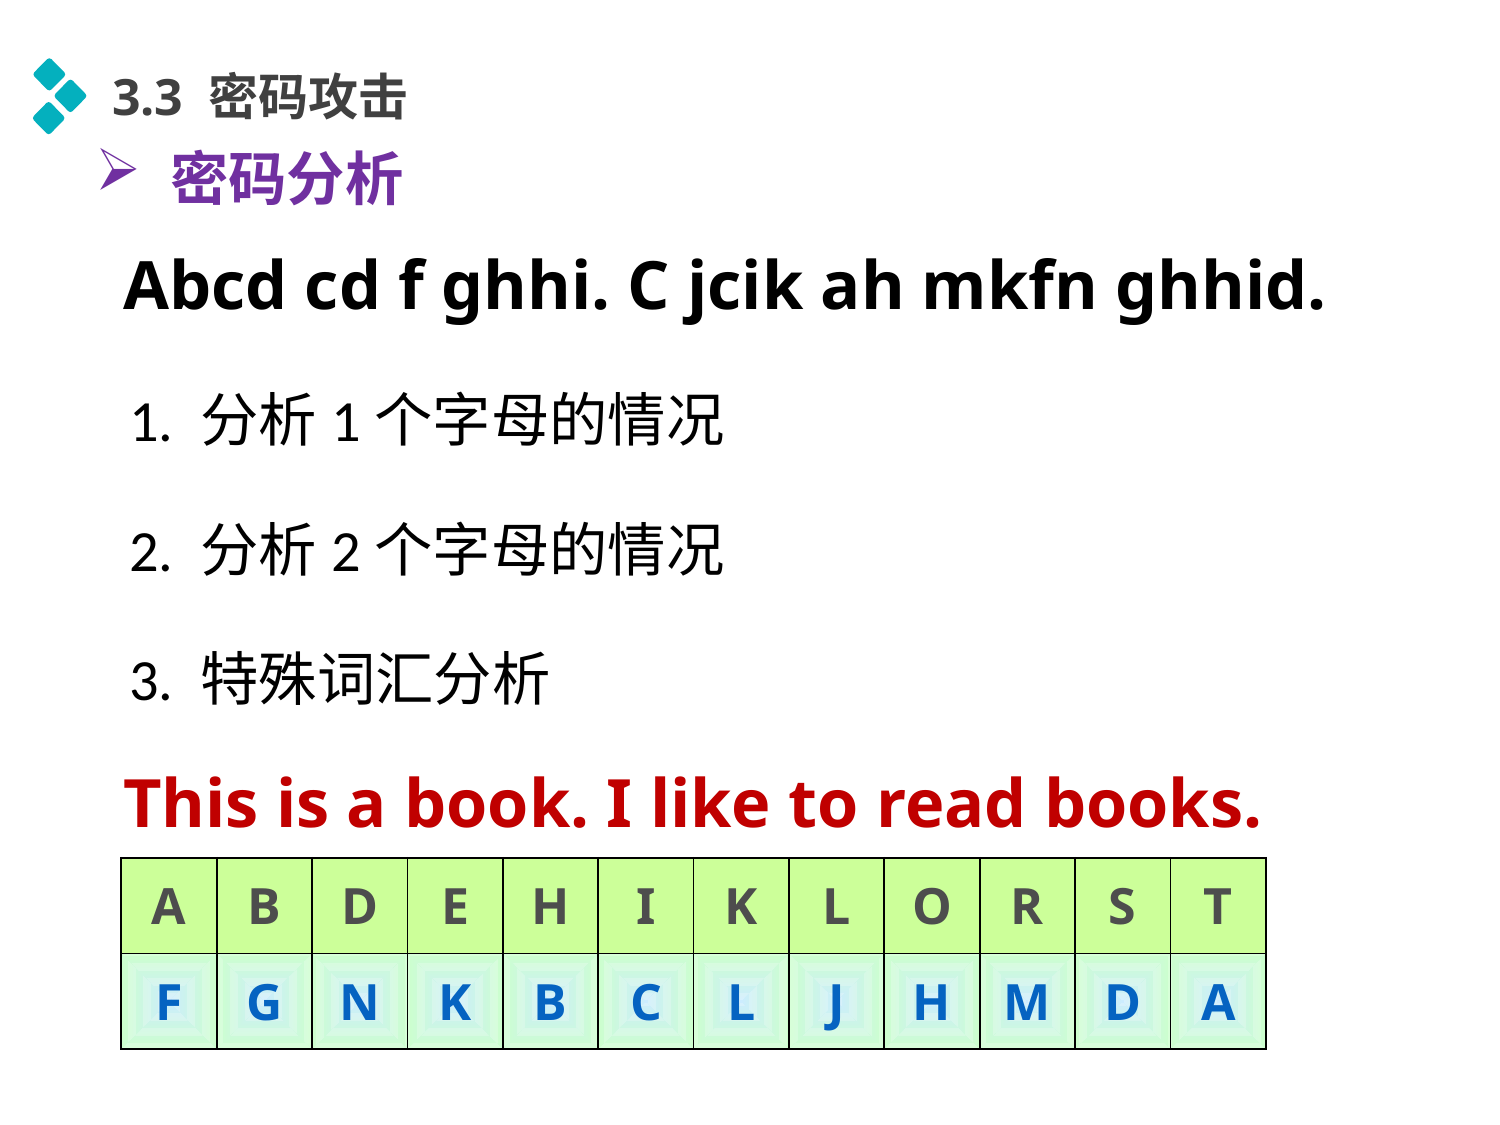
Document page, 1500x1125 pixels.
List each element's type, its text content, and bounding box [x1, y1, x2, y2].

text_box [32, 102, 65, 135]
table_cell M [981, 954, 1074, 1048]
table_cell L [694, 954, 788, 1048]
table_cell F [122, 954, 216, 1048]
text_box 2. 分析2个字母的情况 [114, 491, 1267, 620]
table_cell N [313, 954, 407, 1048]
table_header A [122, 859, 216, 953]
table_header S [1076, 859, 1170, 953]
text_box [33, 58, 66, 91]
text_box 1. 分析1个字母的情况 [114, 362, 1267, 491]
text_box 3. 特殊词汇分析 [114, 620, 1267, 706]
text_box Abcd cd f ghhi. C jcik ah mkfn ghhid. [114, 216, 1362, 334]
table_cell G [218, 954, 311, 1048]
table_cell J [790, 954, 883, 1048]
text_box 3.3 密码攻击 [100, 59, 556, 117]
table_cell B [504, 954, 597, 1048]
table_header I [599, 859, 693, 953]
text_box This is a book. I like to read books. [114, 706, 1362, 880]
table_cell D [1076, 954, 1170, 1048]
text_box 密码分析 [86, 117, 593, 223]
table_cell H [885, 954, 979, 1048]
table_header K [694, 859, 788, 953]
table_header O [885, 859, 979, 953]
table_header D [313, 859, 407, 953]
table_header T [1171, 859, 1265, 953]
table_header H [504, 859, 597, 953]
table_header B [218, 859, 311, 953]
table_cell A [1171, 954, 1265, 1048]
table_cell C [599, 954, 693, 1048]
table_cell K [408, 954, 502, 1048]
text_box [54, 79, 87, 113]
table_header R [981, 859, 1074, 953]
table_header L [790, 859, 883, 953]
table_header E [408, 859, 502, 953]
